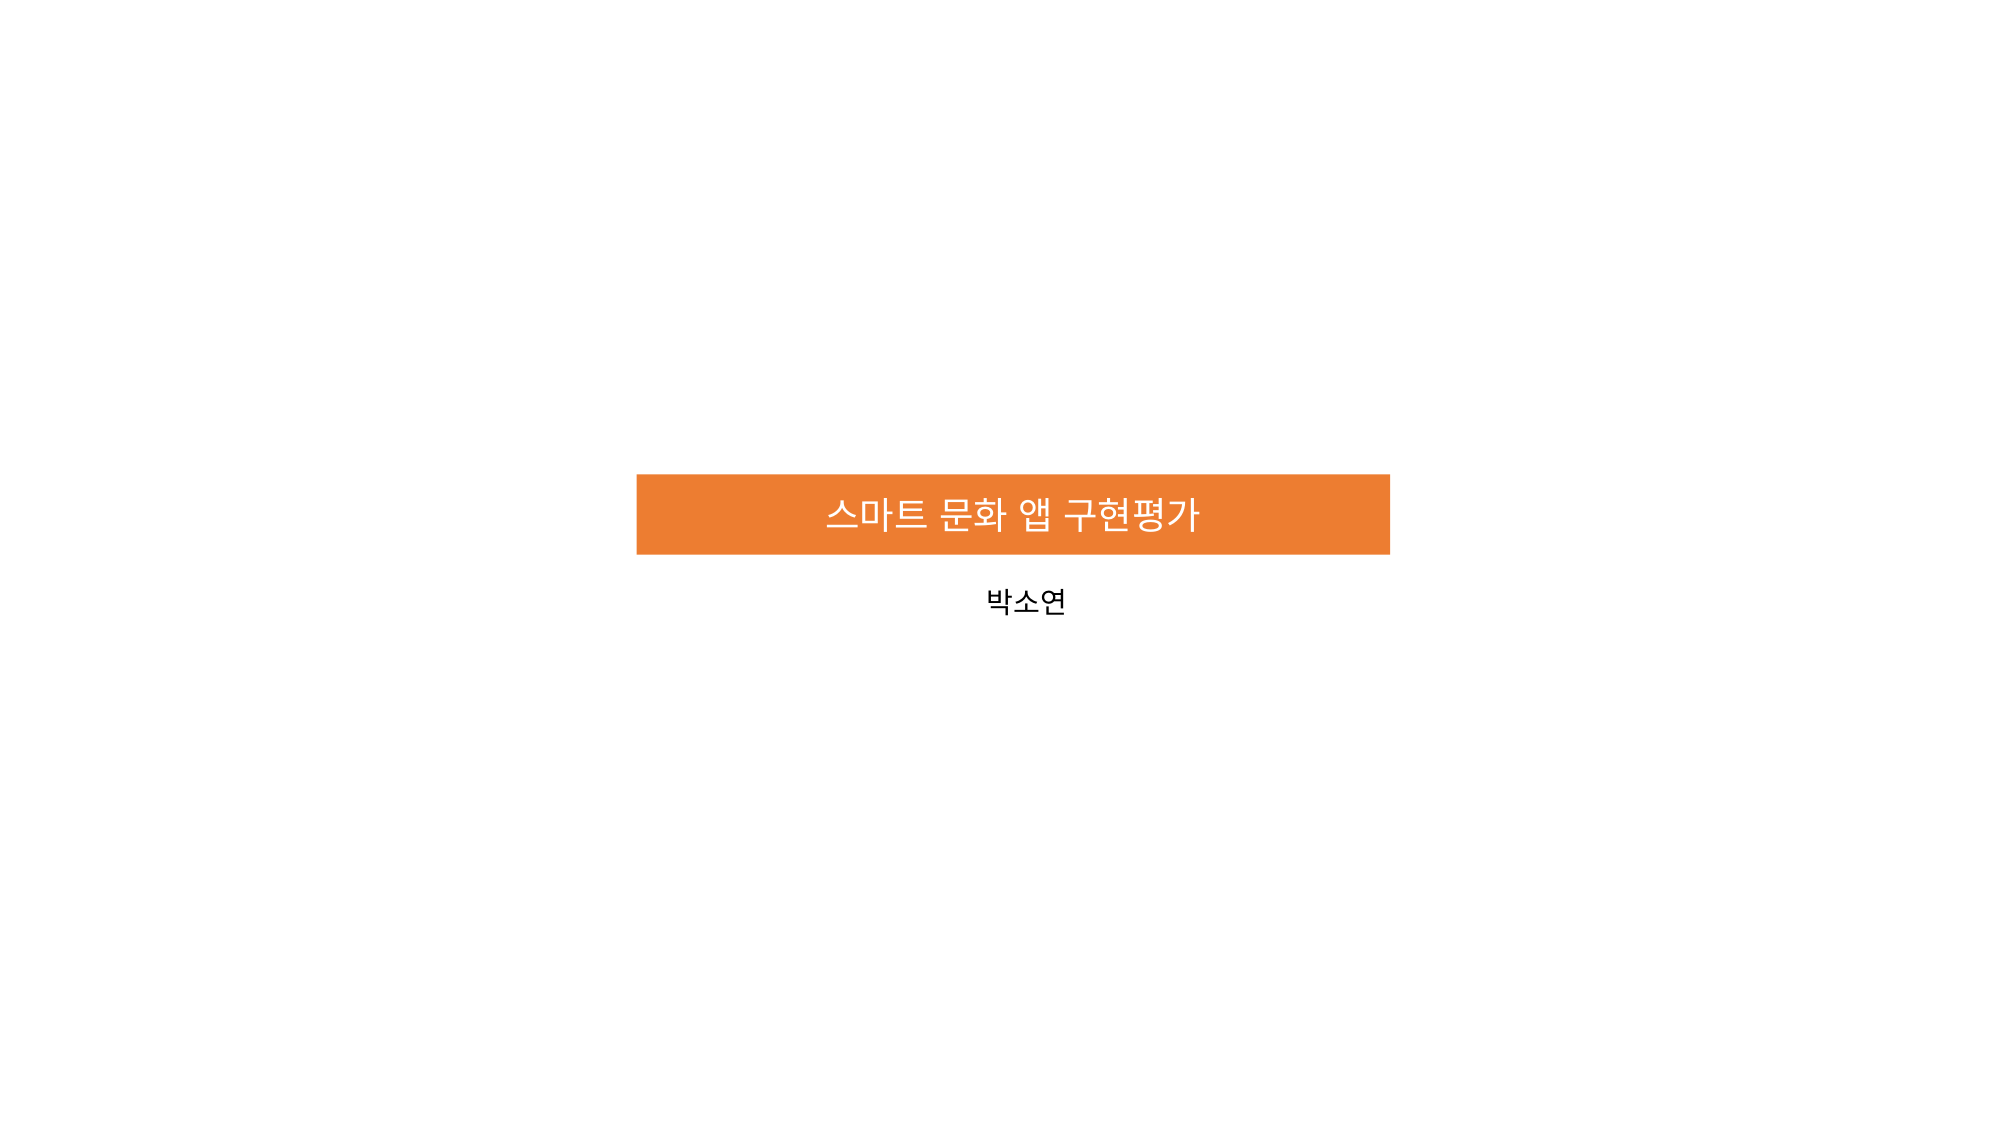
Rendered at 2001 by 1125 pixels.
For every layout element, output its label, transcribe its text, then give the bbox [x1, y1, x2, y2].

text_box 스마트 문화 앱 구현평가 [636, 473, 1391, 556]
text_box 박소연 [971, 577, 1118, 627]
